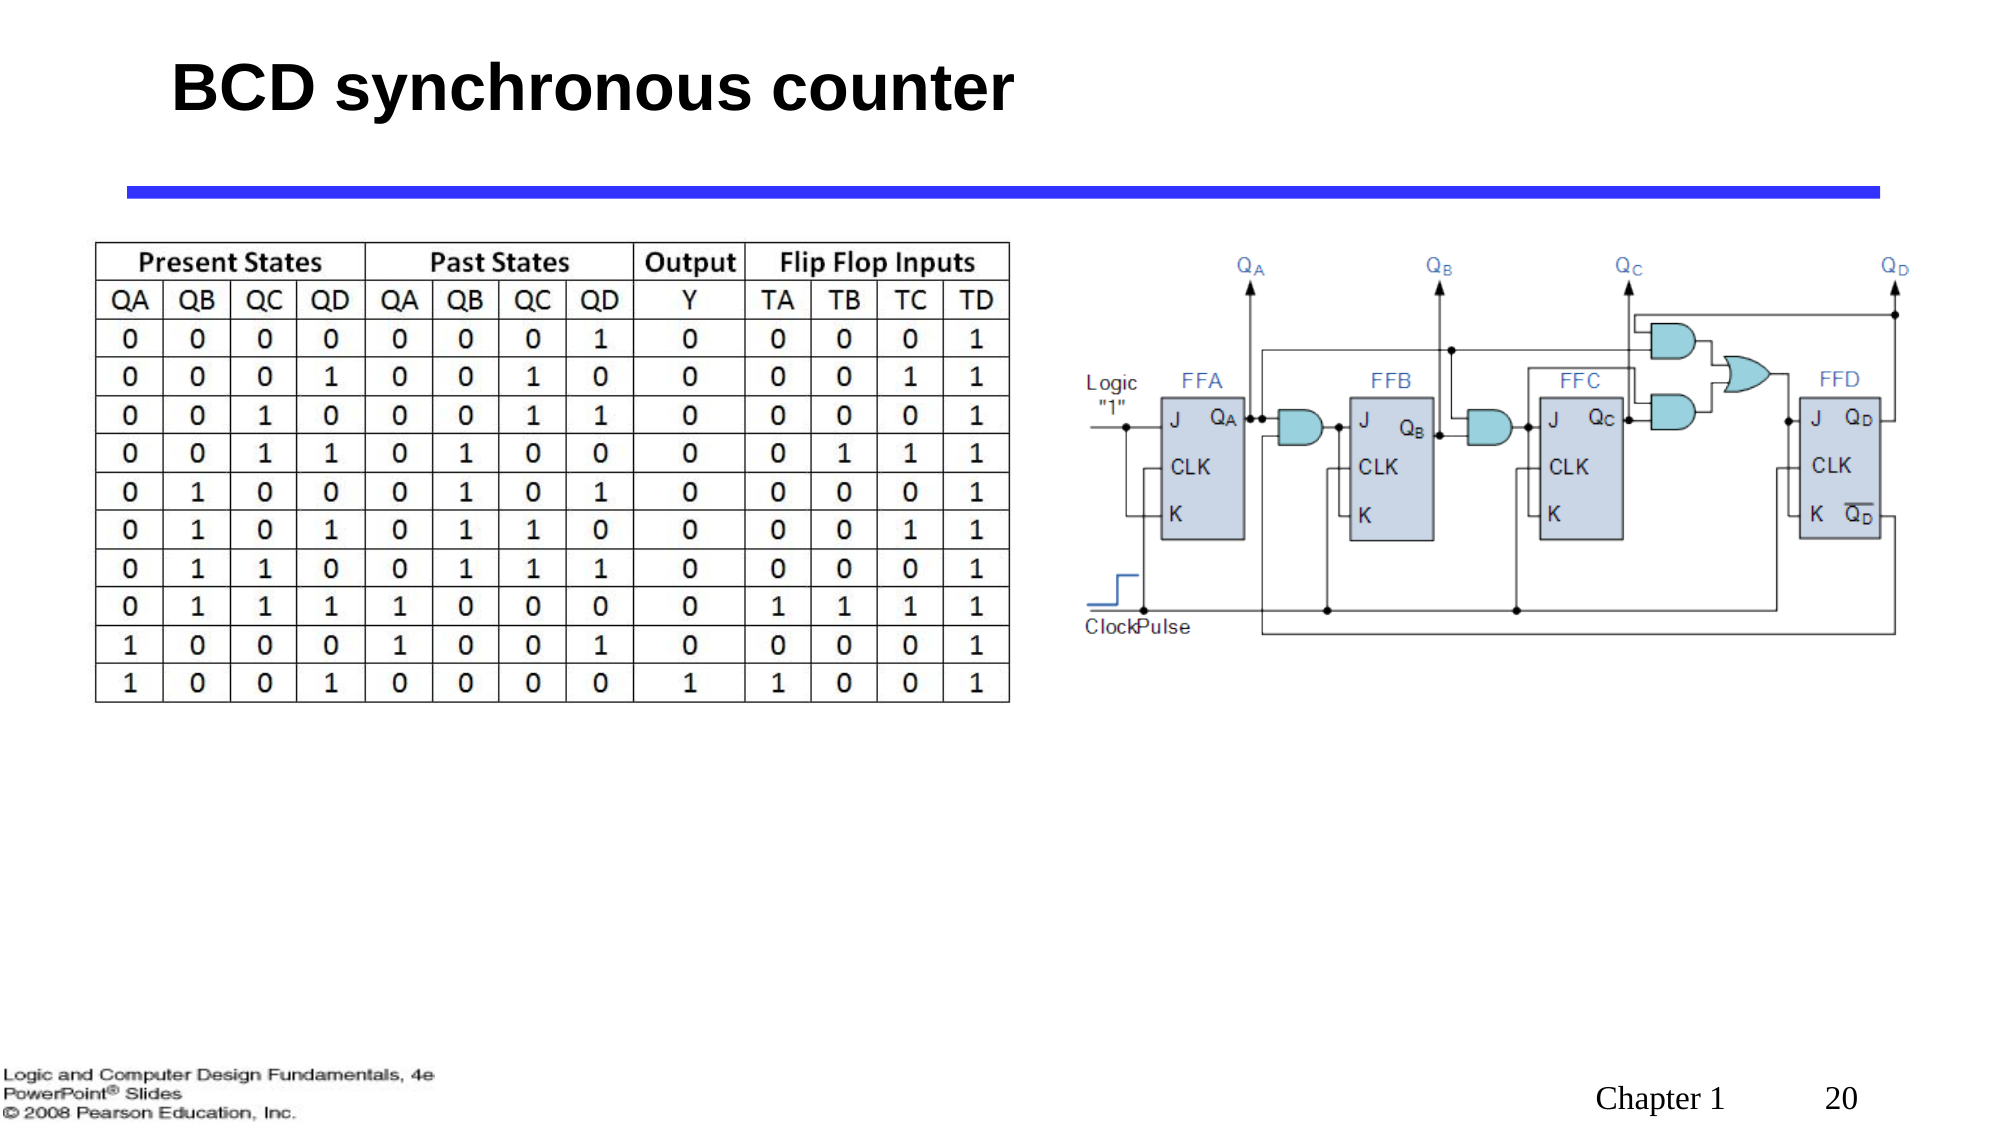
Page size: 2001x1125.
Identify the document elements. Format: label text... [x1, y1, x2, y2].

picture [3, 1066, 435, 1123]
title BCD synchronous counter [156, 0, 1857, 168]
picture [68, 233, 1027, 712]
slide_number Chapter 1 20 [1580, 1068, 2000, 1125]
picture [1085, 251, 1909, 642]
